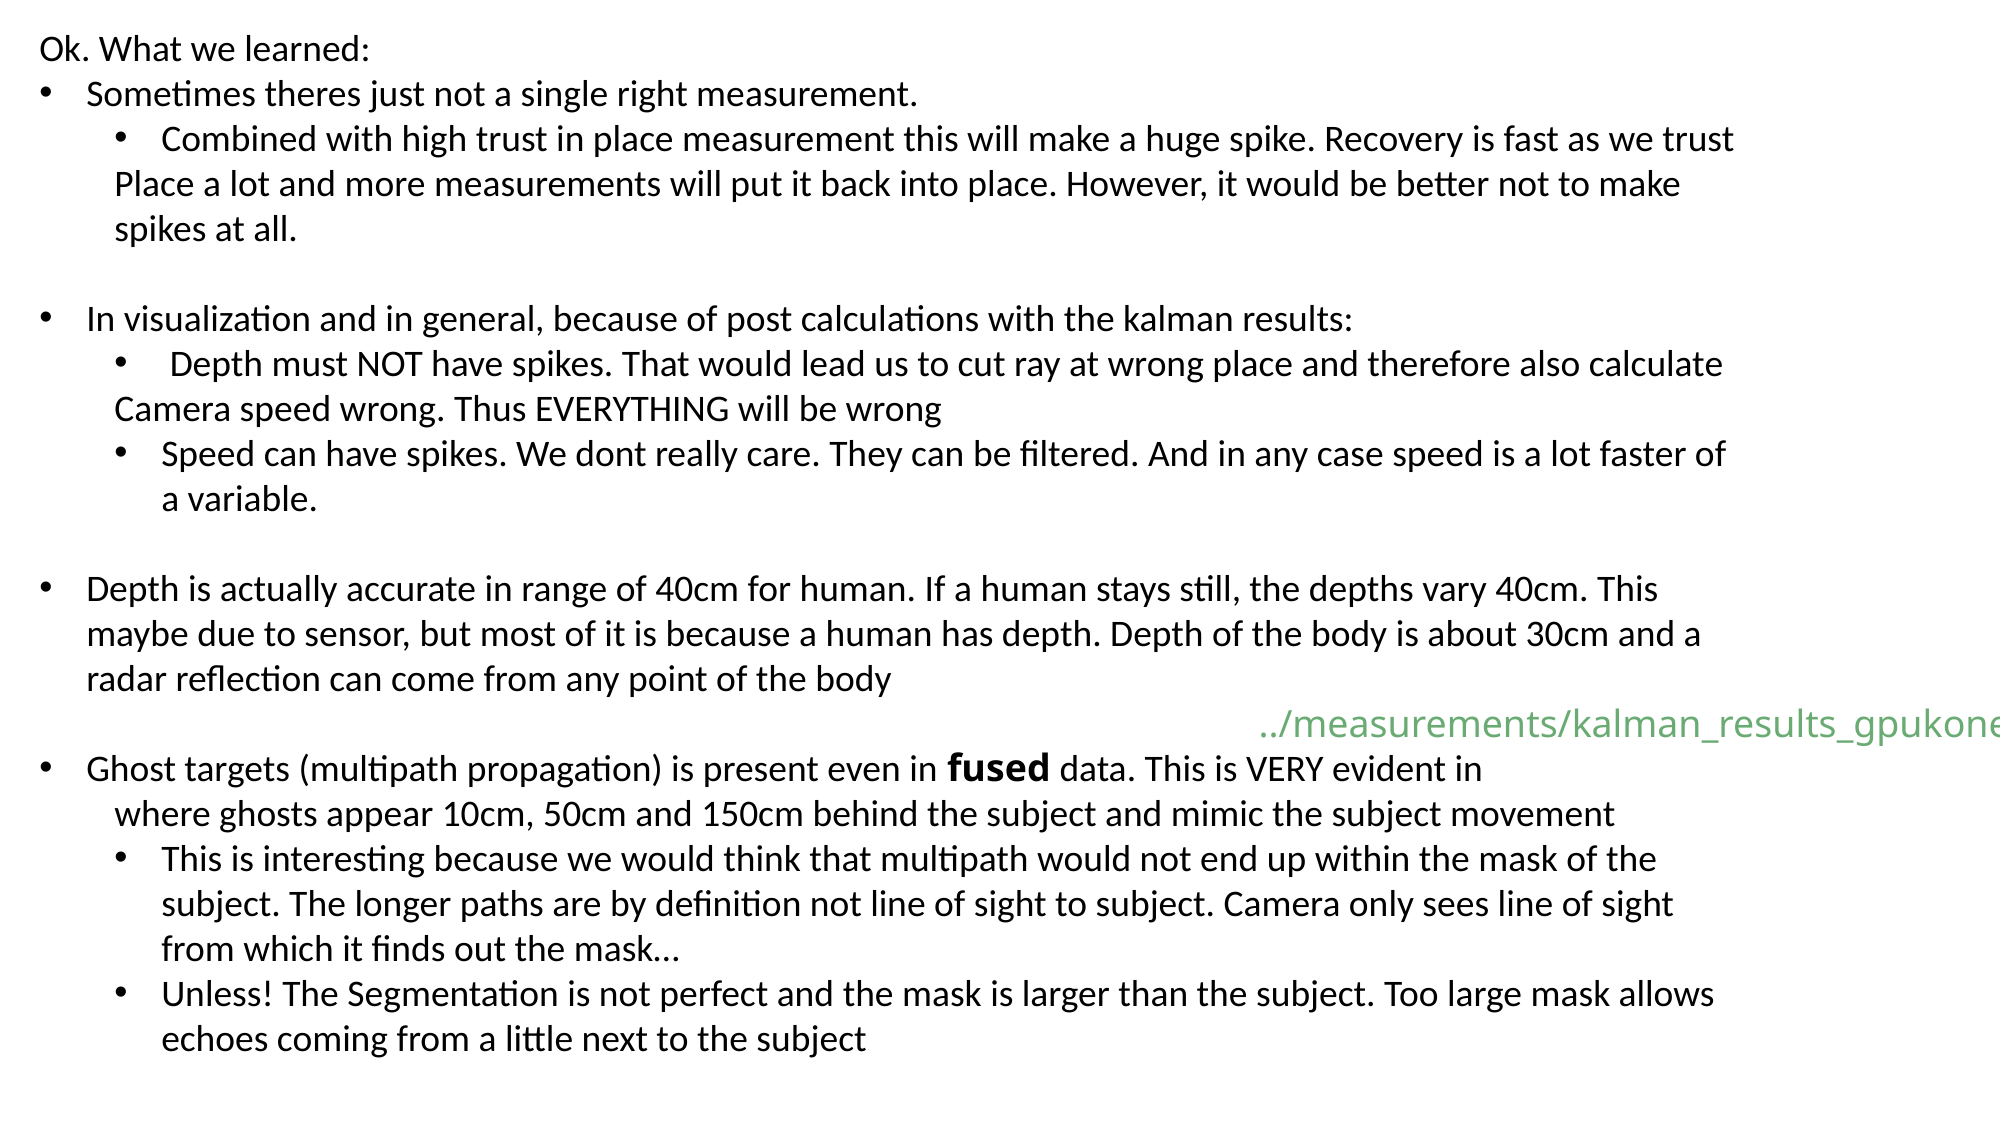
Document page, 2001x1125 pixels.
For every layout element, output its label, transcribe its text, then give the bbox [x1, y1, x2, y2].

text_box ../measurements/kalman_results_gpukone9.npy [1243, 692, 2000, 752]
text_box Ok. What we learned: Sometimes theres just not a single right measurement. Combined with high trust in place measurement this will make a huge spike. Recovery is fast as we trust Place a lot and more measurements will put it back into place. However, it would be better not to make spikes at all. In visualization and in general, because of post calculations with the kalman results: Depth must NOT have spikes. That would lead us to cut ray at wrong place and therefore also calculate Camera speed wrong. Thus EVERYTHING will be wrong Speed can have spikes. We dont really care. They can be filtered. And in any case speed is a lot faster of a variable. Depth is actually accurate in range of 40cm for human. If a human stays still, the depths vary 40cm. This maybe due to sensor, but most of it is because a human has depth. Depth of the body is about 30cm and a radar reflection can come from any point of the body Ghost targets (multipath propagation) is present even in fused data. This is VERY evident in where ghosts appear 10cm, 50cm and 150cm behind the subject and mimic the subject movement This is interesting because we would think that multipath would not end up within the mask of the subject. The longer paths are by definition not line of sight to subject. Camera only sees line of sight from which it finds out the mask… Unless! The Segmentation is not perfect and the mask is larger than the subject. Too large mask allows echoes coming from a little next to the subject [24, 16, 1763, 1067]
